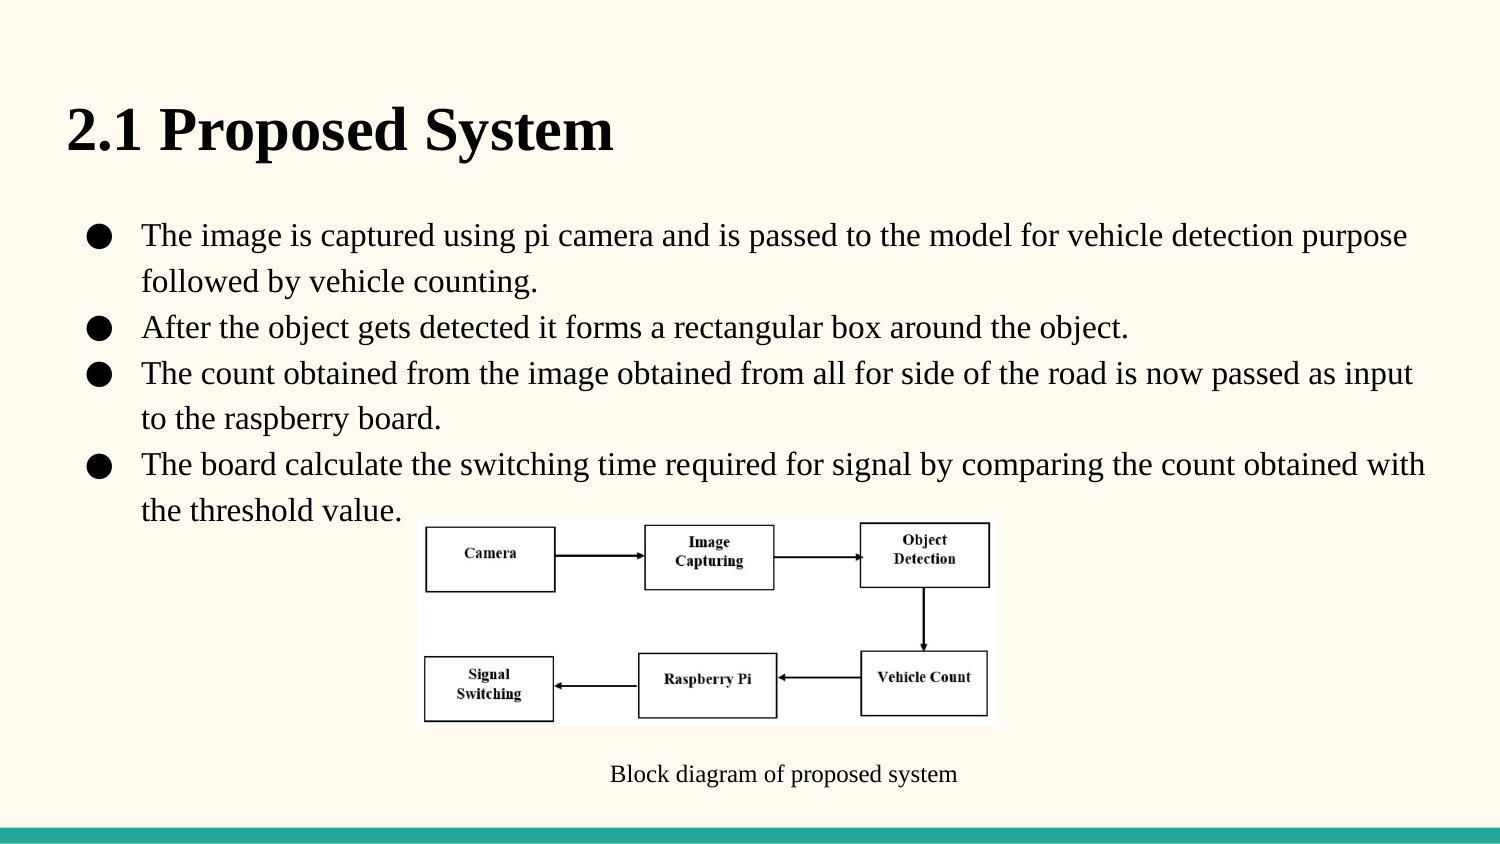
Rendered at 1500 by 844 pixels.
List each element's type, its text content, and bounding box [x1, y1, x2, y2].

picture [417, 519, 1000, 727]
title 2.1 Proposed System [51, 72, 1449, 174]
list The image is captured using pi camera and is passed to the model for vehicle detection purpose followed by vehicle counting. After the object gets detected it forms a rectangular box around the object. The count obtained from the image obtained from all for side of the road is now passed as input to the raspberry board. The board calculate the switching time required for signal by comparing the count obtained with the threshold value. Block diagram of proposed system [51, 192, 1449, 771]
